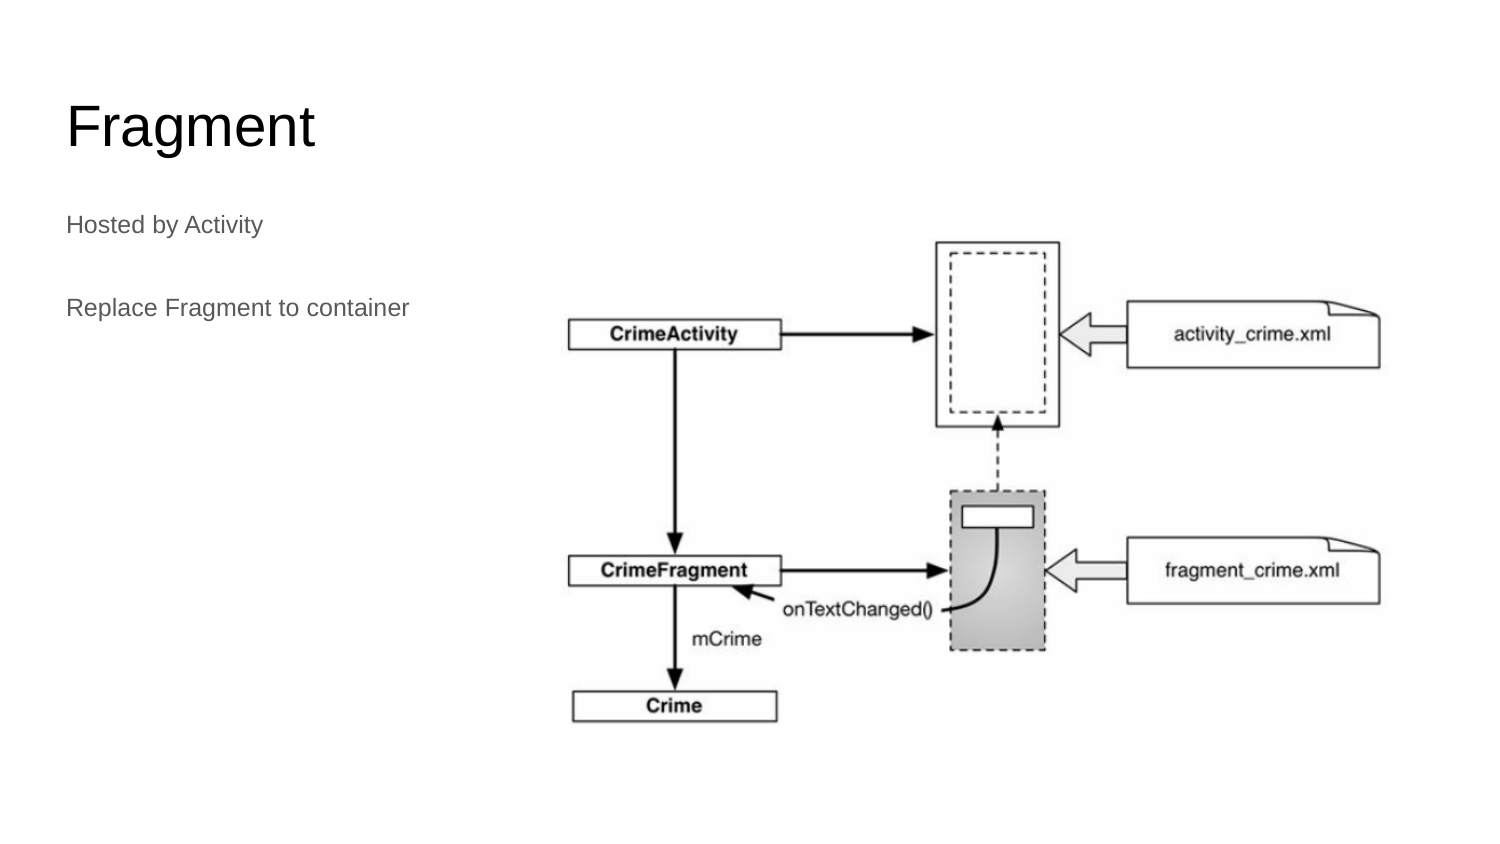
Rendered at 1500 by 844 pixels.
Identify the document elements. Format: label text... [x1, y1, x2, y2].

title Fragment [51, 72, 1449, 167]
picture [558, 238, 1390, 726]
list Hosted by Activity Replace Fragment to container [51, 189, 1449, 750]
